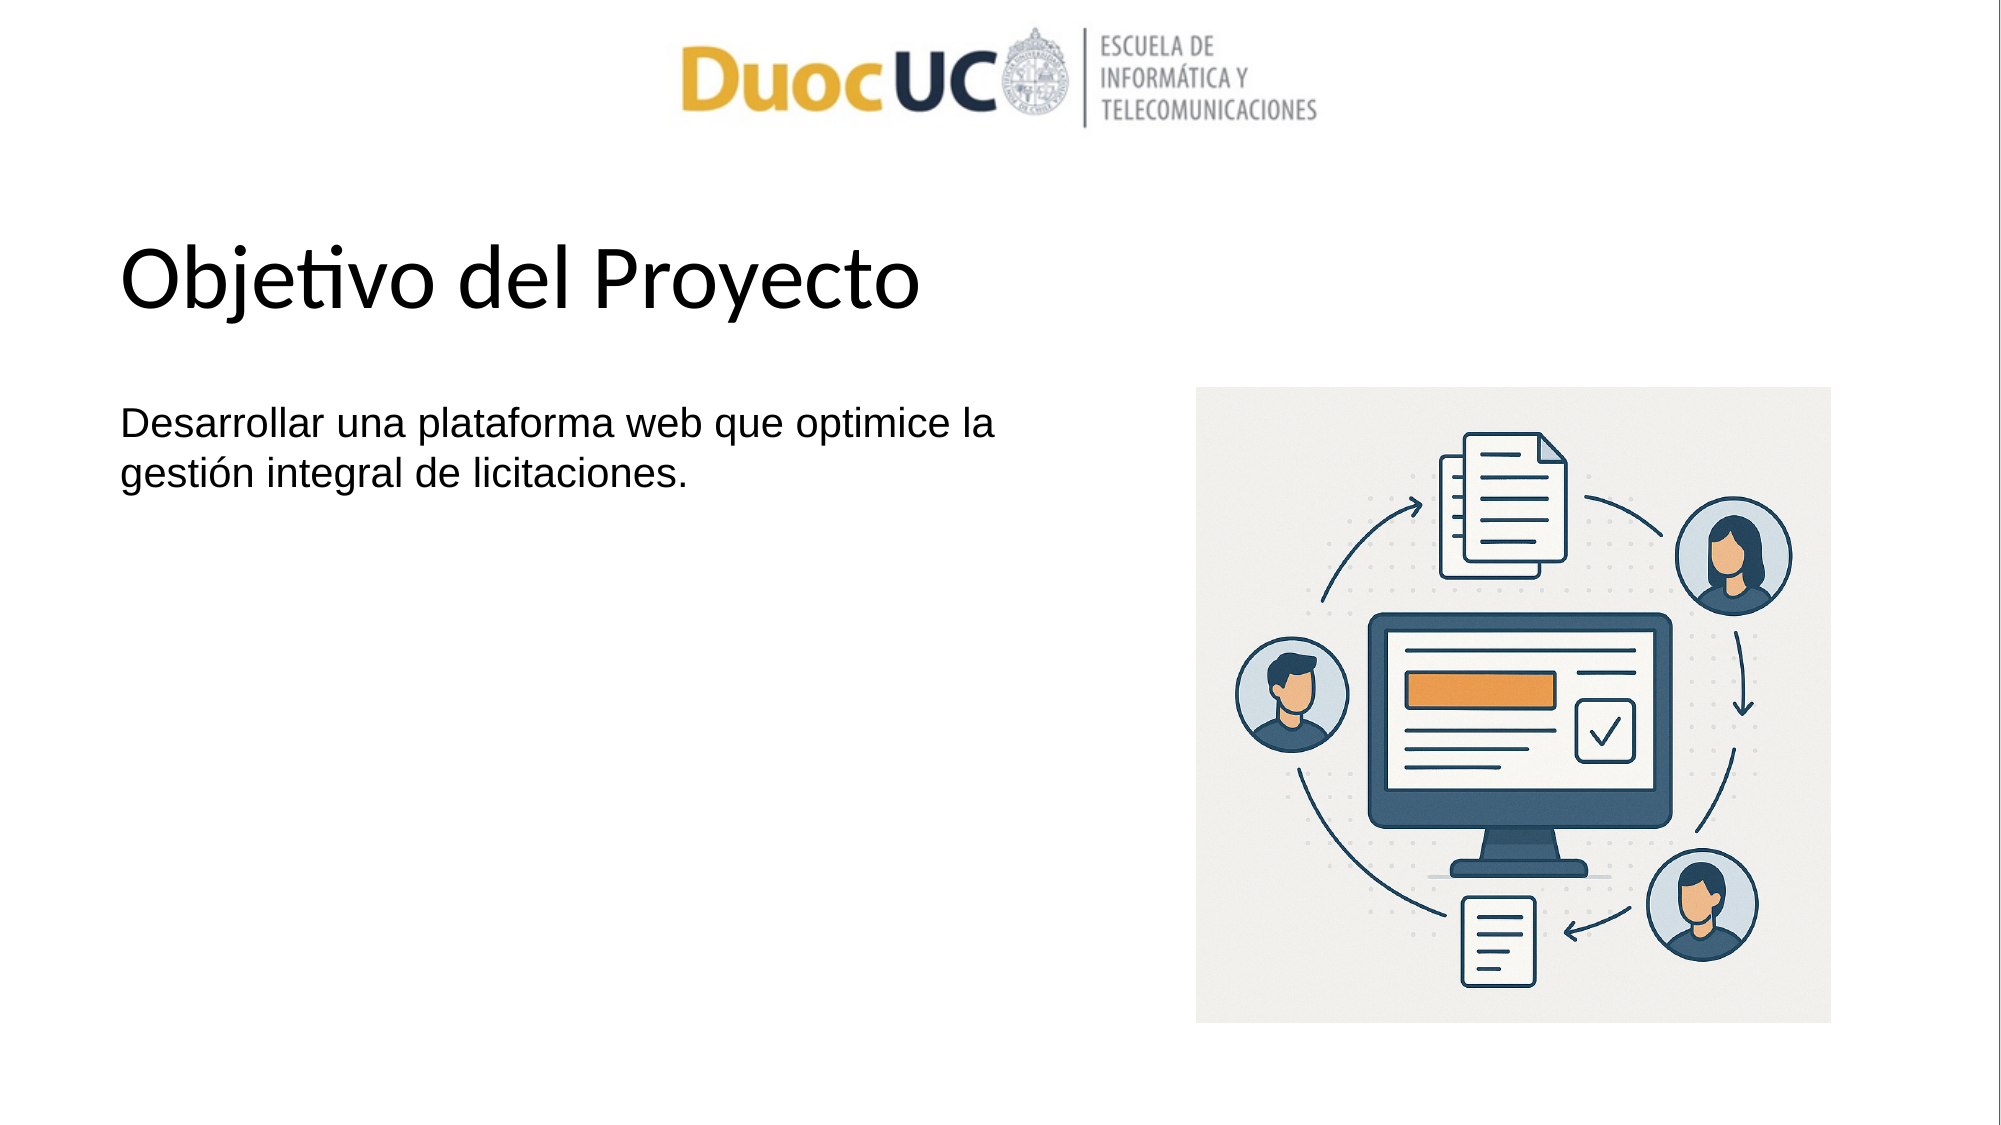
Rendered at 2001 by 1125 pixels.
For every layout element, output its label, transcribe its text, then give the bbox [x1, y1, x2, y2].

picture [0, 0, 2001, 1125]
text_box Desarrollar una plataforma web que optimice la gestión integral de licitaciones. [105, 387, 1072, 503]
title Objetivo del Proyecto [105, 170, 1831, 388]
